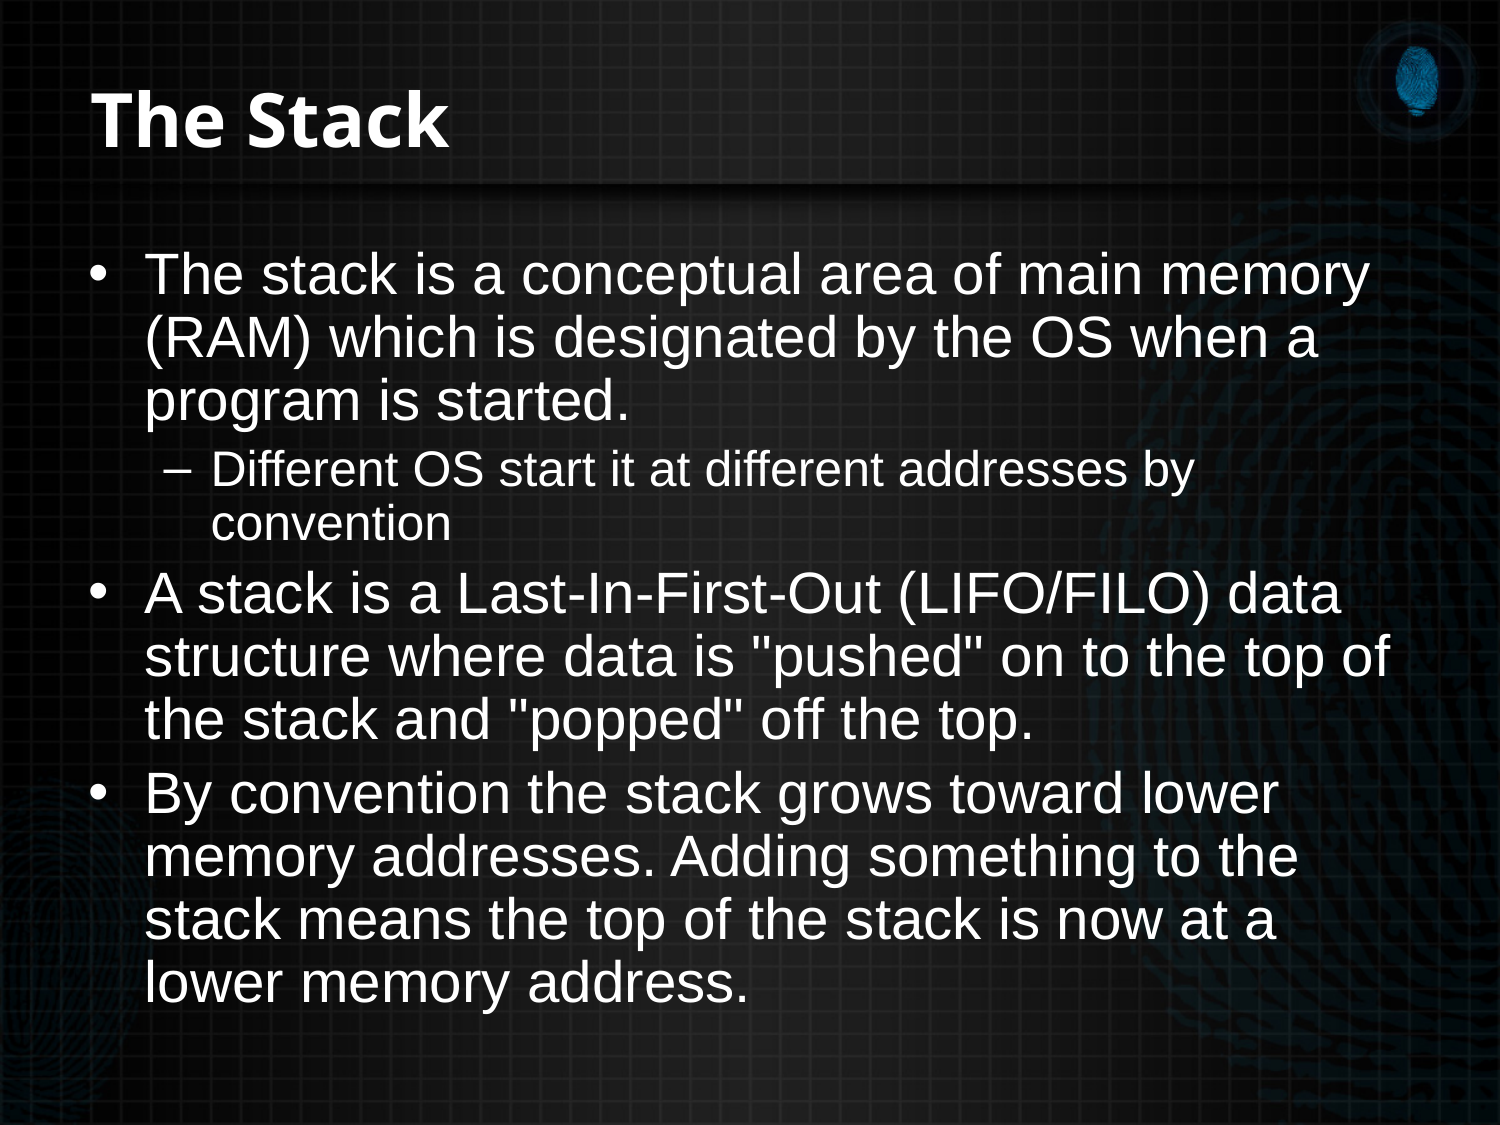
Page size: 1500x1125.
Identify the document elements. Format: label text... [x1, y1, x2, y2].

list The stack is a conceptual area of main memory (RAM) which is designated by the OS when a program is started. Different OS start it at different addresses by convention A stack is a Last-In-First-Out (LIFO/FILO) data structure where data is "pushed" on to the top of the stack and "popped" off the top. By convention the stack grows toward lower memory addresses. Adding something to the stack means the top of the stack is now at a lower memory address. [73, 236, 1424, 1100]
picture [0, 0, 1500, 1125]
title The Stack [75, 24, 1425, 212]
